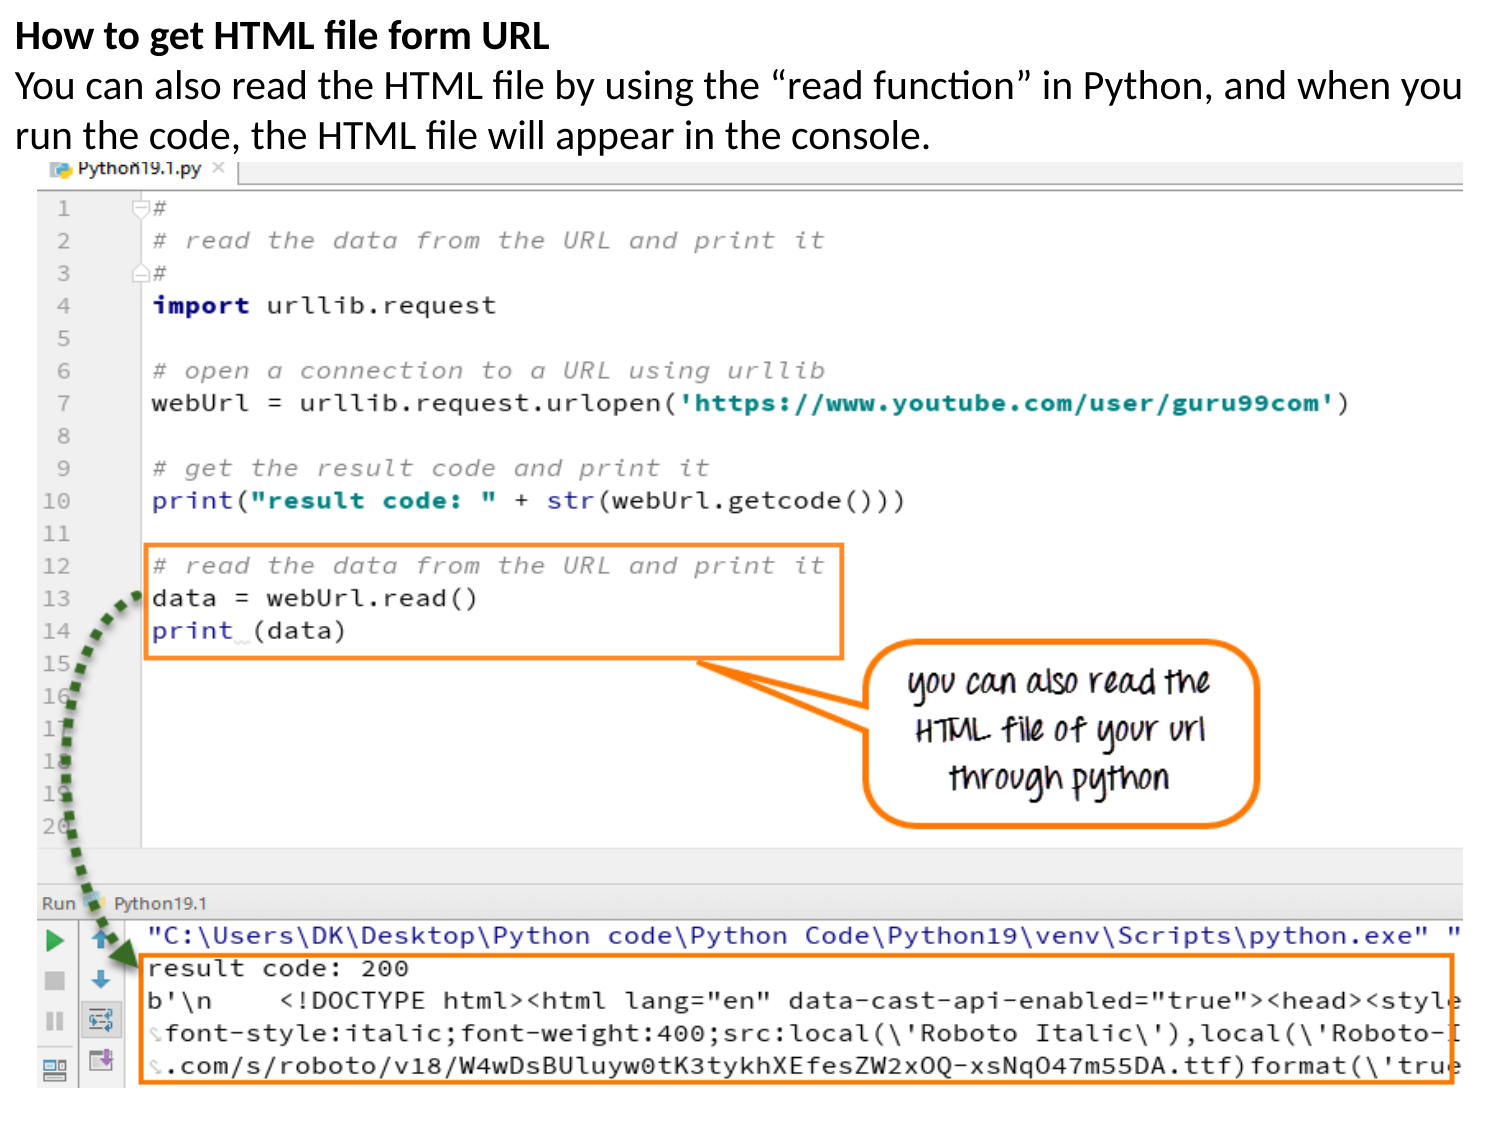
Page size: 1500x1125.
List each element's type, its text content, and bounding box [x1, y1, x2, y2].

picture [37, 162, 1463, 1088]
text_box How to get HTML file form URL You can also read the HTML file by using the “read function” in Python, and when you run the code, the HTML file will appear in the console. [0, 0, 1500, 165]
